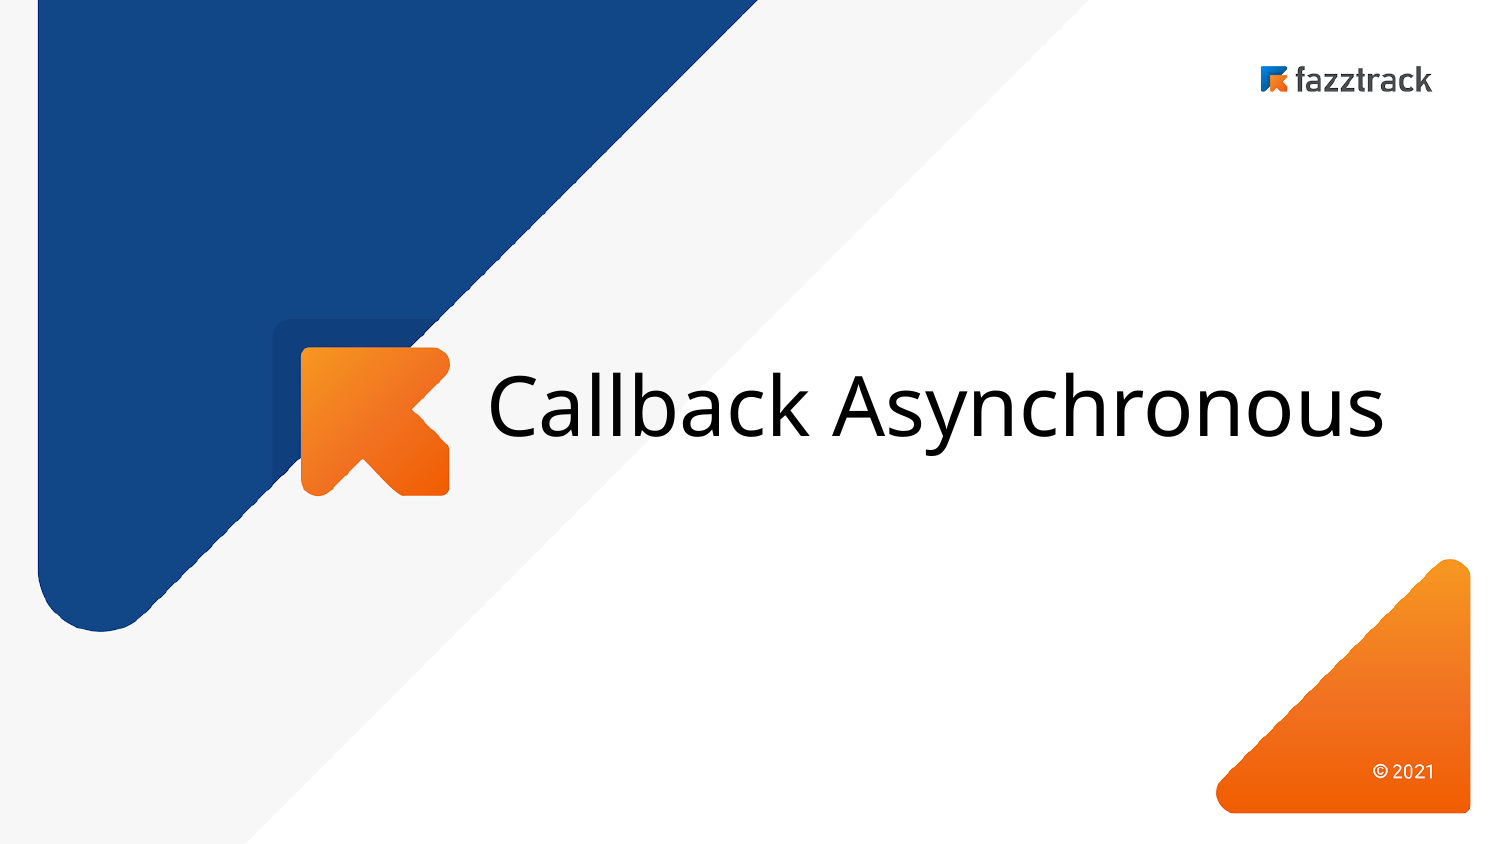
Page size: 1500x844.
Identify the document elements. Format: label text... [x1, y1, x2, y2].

picture [0, 0, 1500, 844]
title Callback Asynchronous [471, 338, 1442, 519]
